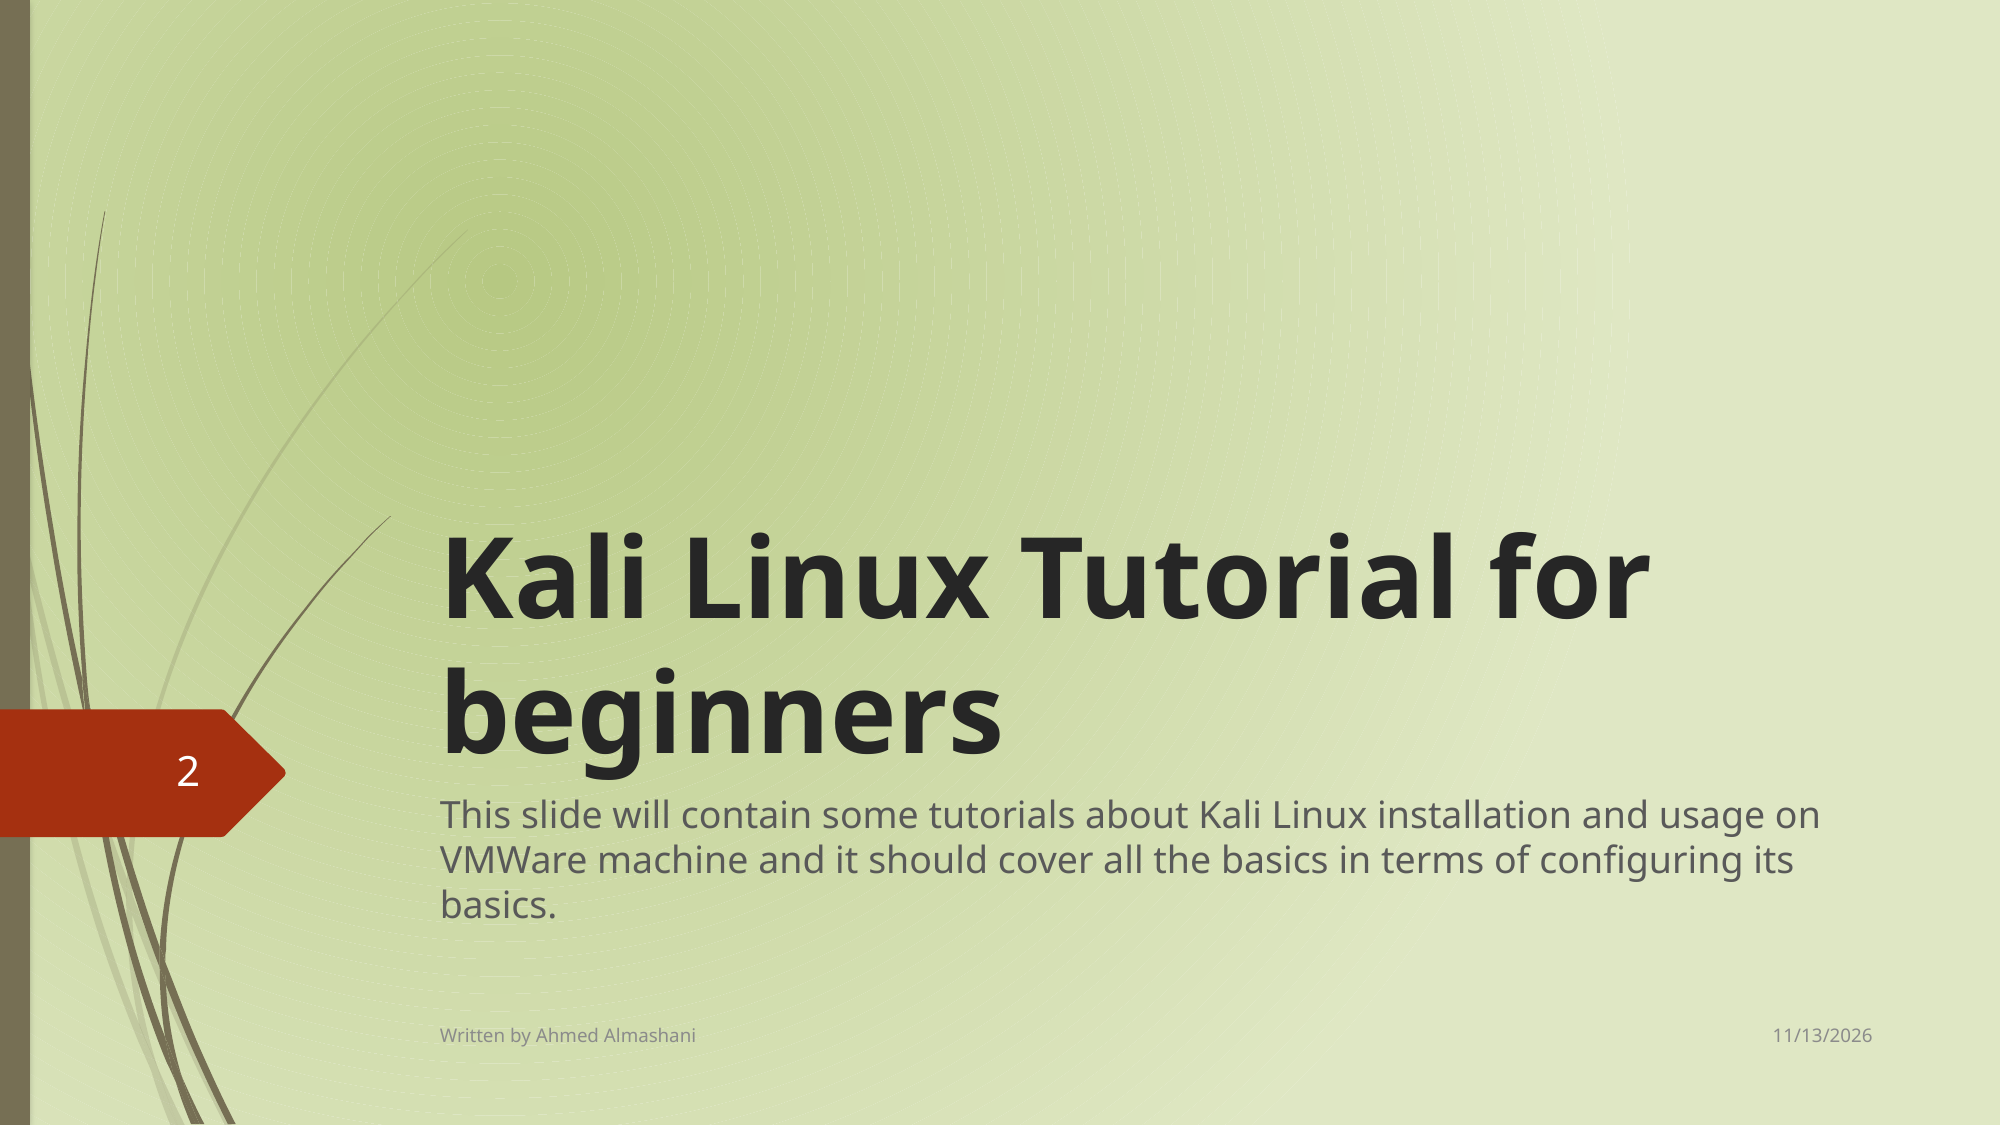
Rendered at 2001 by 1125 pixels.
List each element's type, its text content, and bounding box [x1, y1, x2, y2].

footer Written by Ahmed Almashani [424, 1006, 1675, 1067]
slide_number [1699, 1005, 1888, 1067]
title Kali Linux Tutorial for beginners [424, 412, 1888, 783]
slide_number 2 [87, 743, 216, 803]
subtitle This slide will contain some tutorials about Kali Linux installation and usage on VMWare machine and it should cover all the basics in terms of configuring its basics. [424, 783, 1888, 969]
